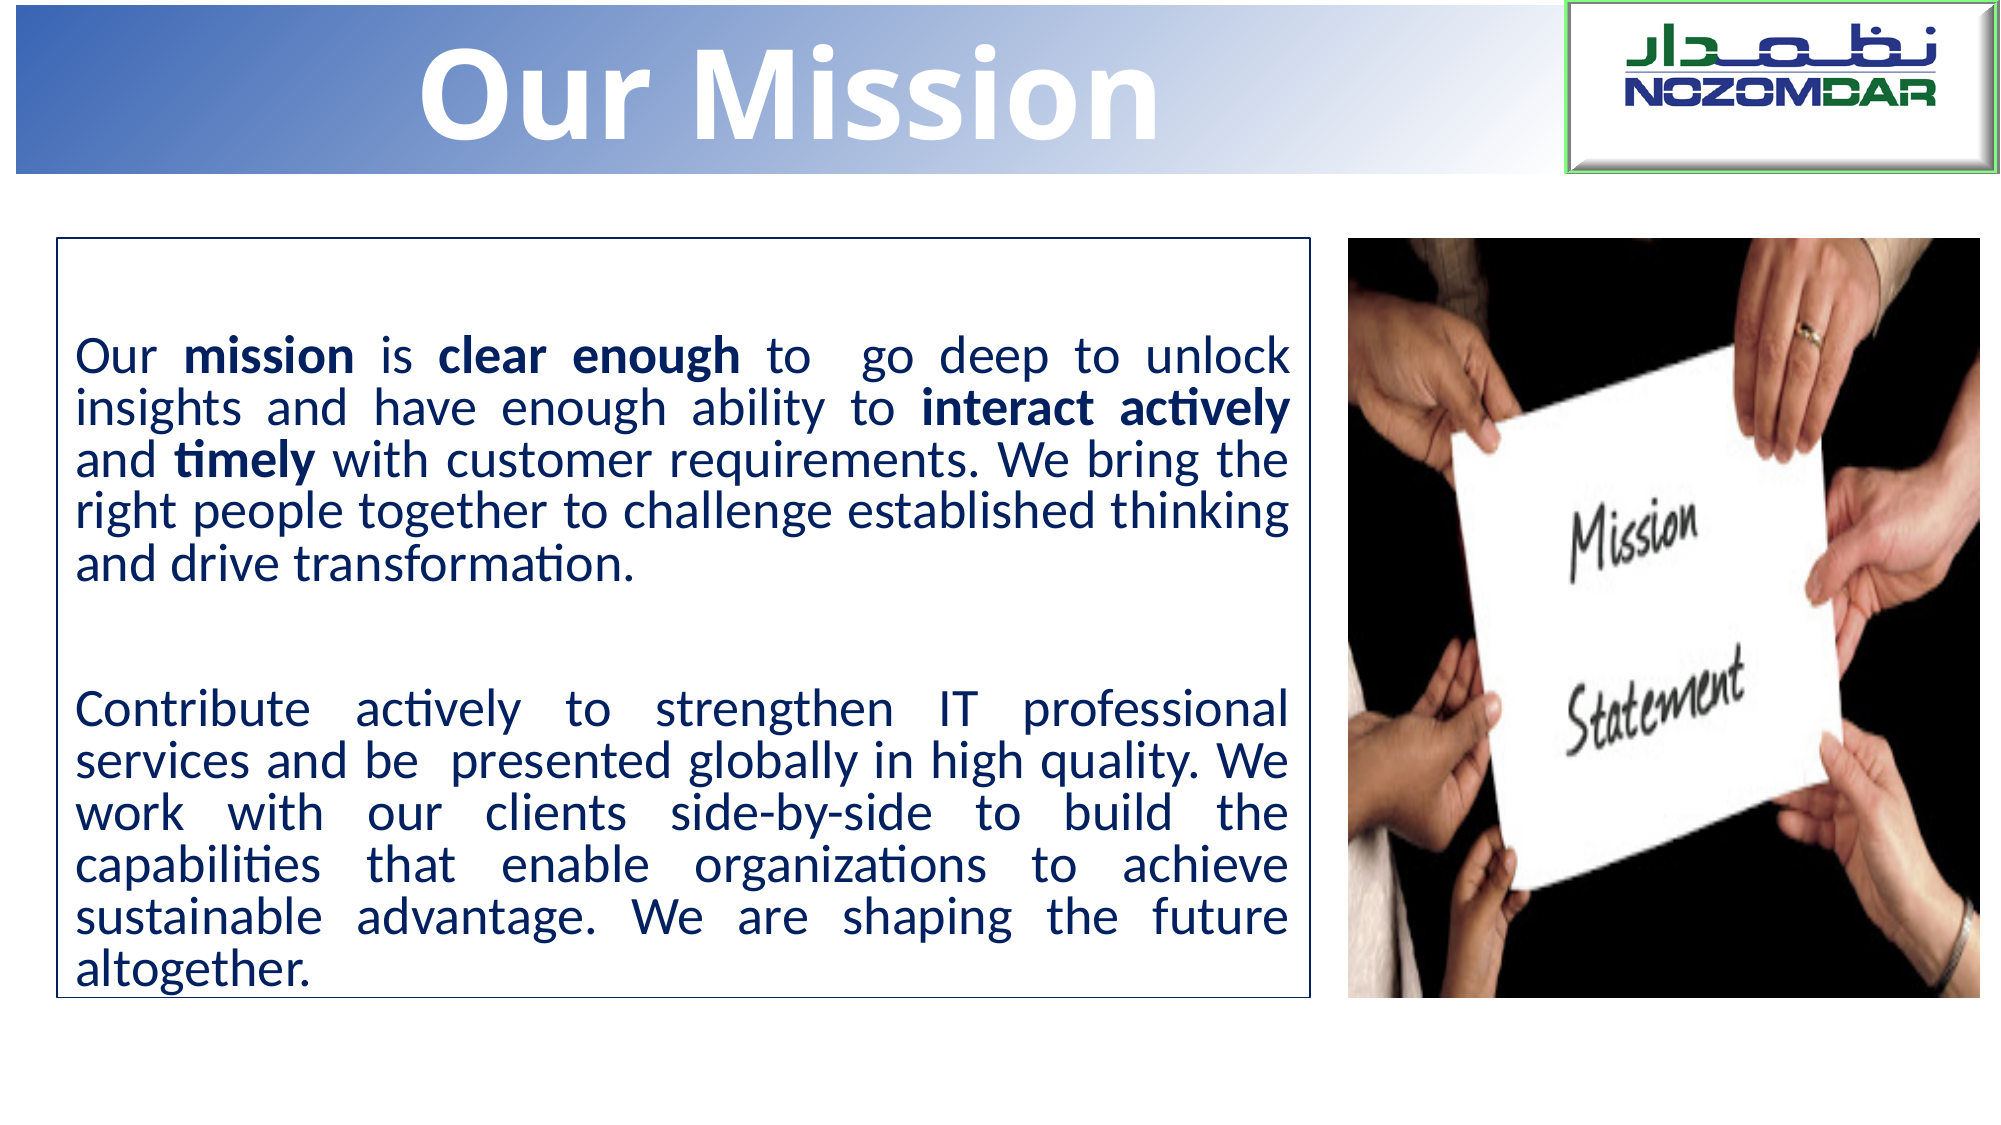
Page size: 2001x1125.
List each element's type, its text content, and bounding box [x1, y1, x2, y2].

picture [1348, 238, 1980, 998]
picture [1564, 0, 2000, 174]
subtitle Our mission is clear enough to go deep to unlock insights and have enough ability to interact actively and timely with customer requirements. We bring the right people together to challenge established thinking and drive transformation. Contribute actively to strengthen IT professional services and be presented globally in high quality. We work with our clients side-by-side to build the capabilities that enable organizations to achieve sustainable advantage. We are shaping the future altogether. [56, 238, 1310, 998]
title Our Mission [16, 5, 1564, 174]
